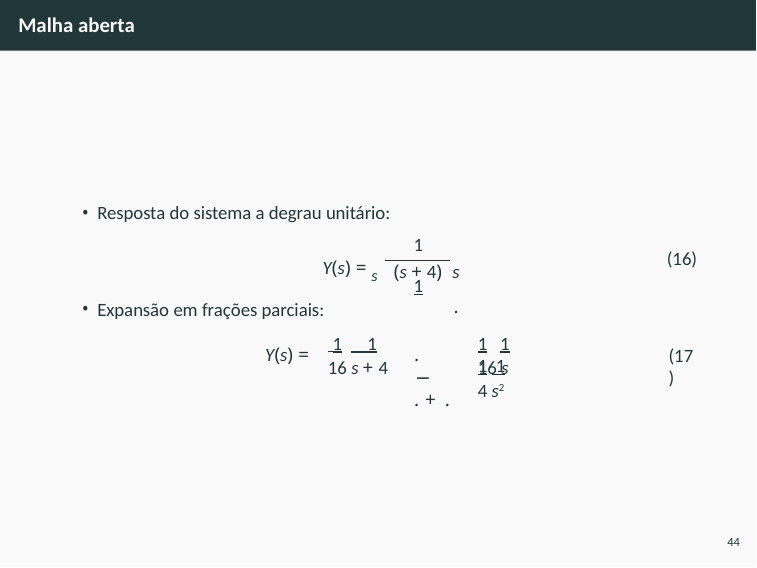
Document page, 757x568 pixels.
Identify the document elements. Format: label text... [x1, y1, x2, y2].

text_box (17) [666, 341, 699, 389]
title Malha aberta [16, 9, 145, 107]
text_box 1 1 . [411, 282, 471, 318]
text_box Expansão em frações parciais: [79, 295, 353, 320]
text_box (s + 4) s [391, 257, 472, 282]
text_box 1 1 1 1 1 1 [325, 329, 525, 353]
text_box Y(s) = s [316, 244, 401, 286]
text_box 1 1 . [411, 232, 471, 257]
text_box Y(s) = . − . + . [263, 341, 511, 411]
text_box 44 [725, 530, 742, 549]
text_box Resposta do sistema a degrau unitário: [79, 199, 429, 224]
text_box (16) [664, 244, 699, 270]
text_box 16 s + 4 16 s 4 s2 [321, 353, 534, 401]
